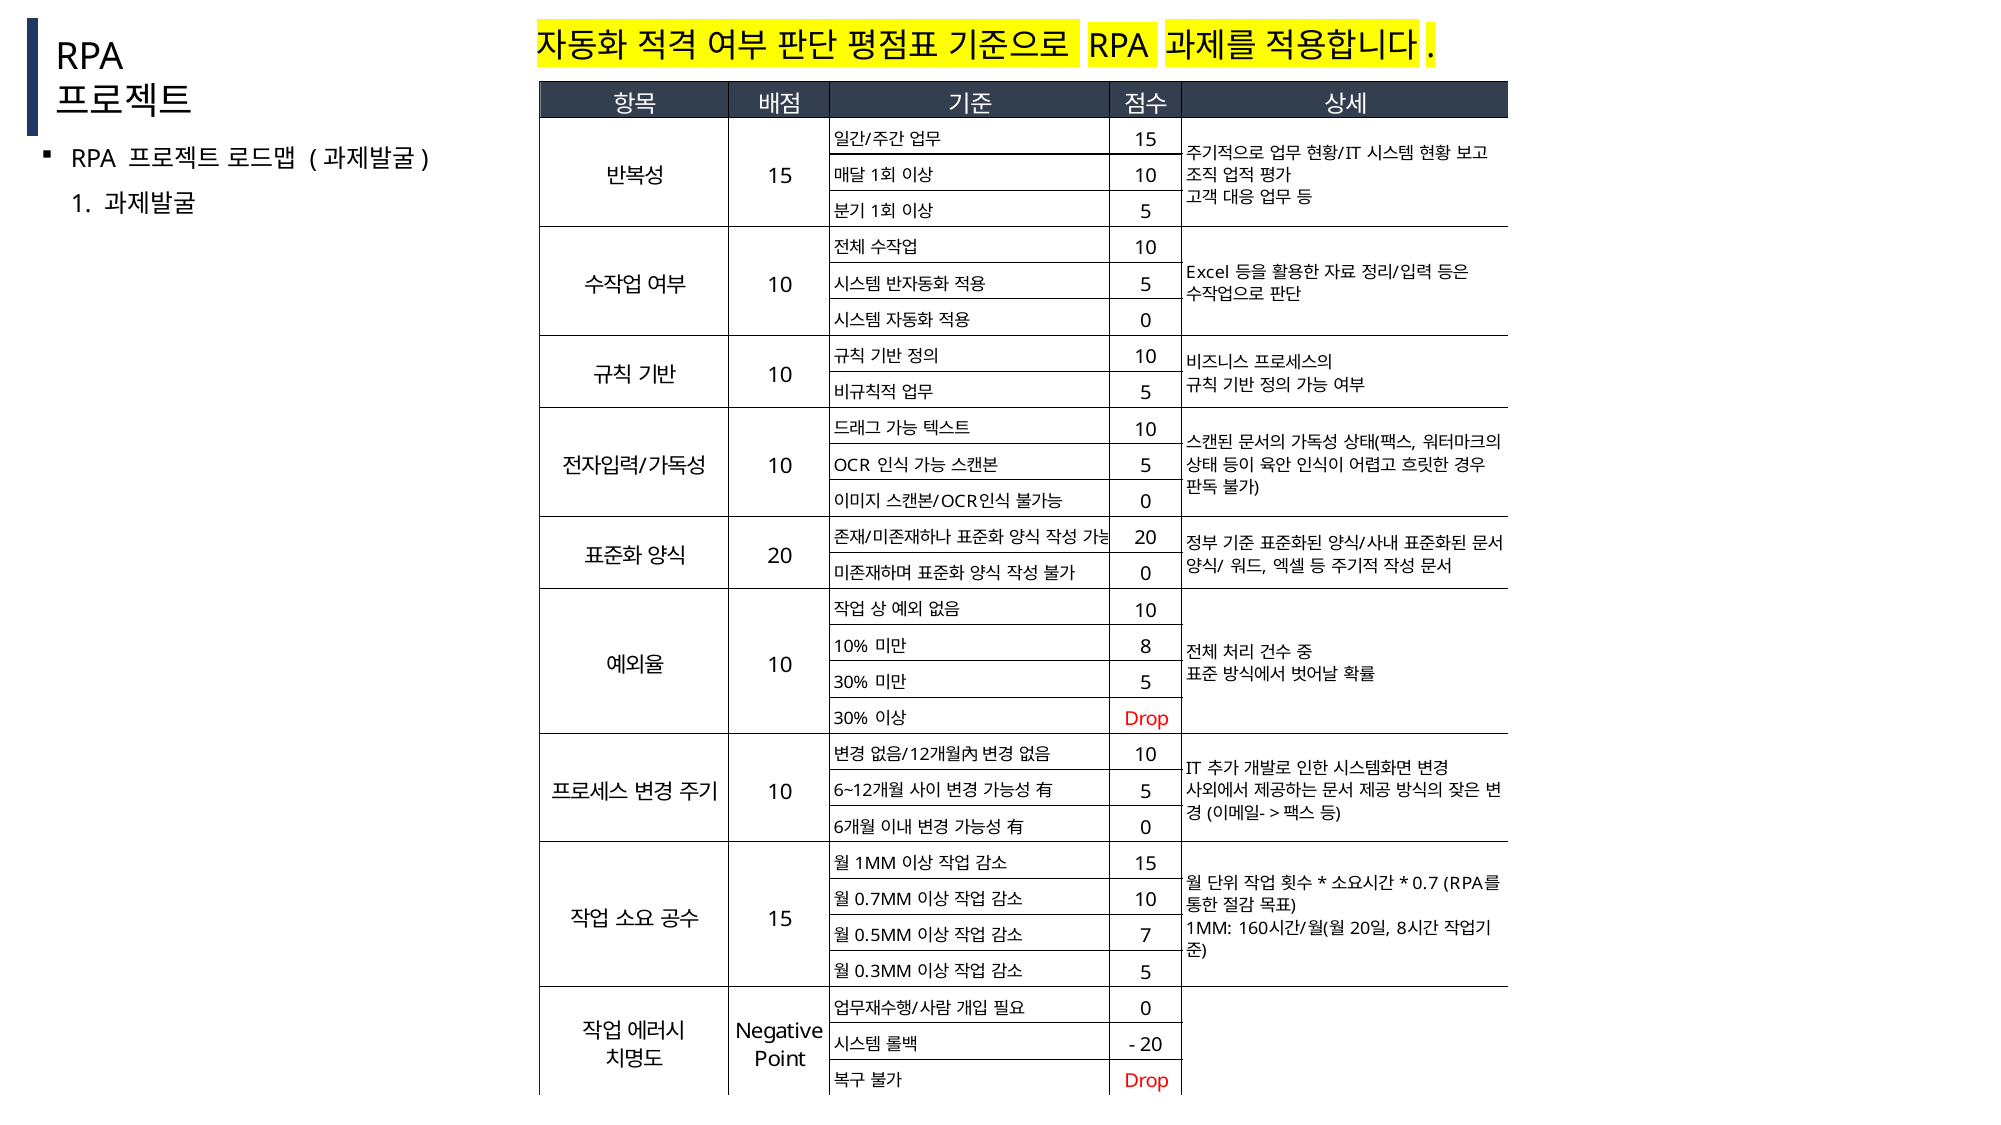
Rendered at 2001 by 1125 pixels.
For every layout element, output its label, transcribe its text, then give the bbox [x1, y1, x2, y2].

text_box RPA 프로젝트 로드맵 (과제발굴) 1. 과제발굴 [26, 120, 444, 225]
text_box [539, 81, 1510, 1097]
text_box 자동화 적격 여부 판단 평점표 기준으로 RPA 과제를 적용합니다. [521, 16, 1451, 72]
